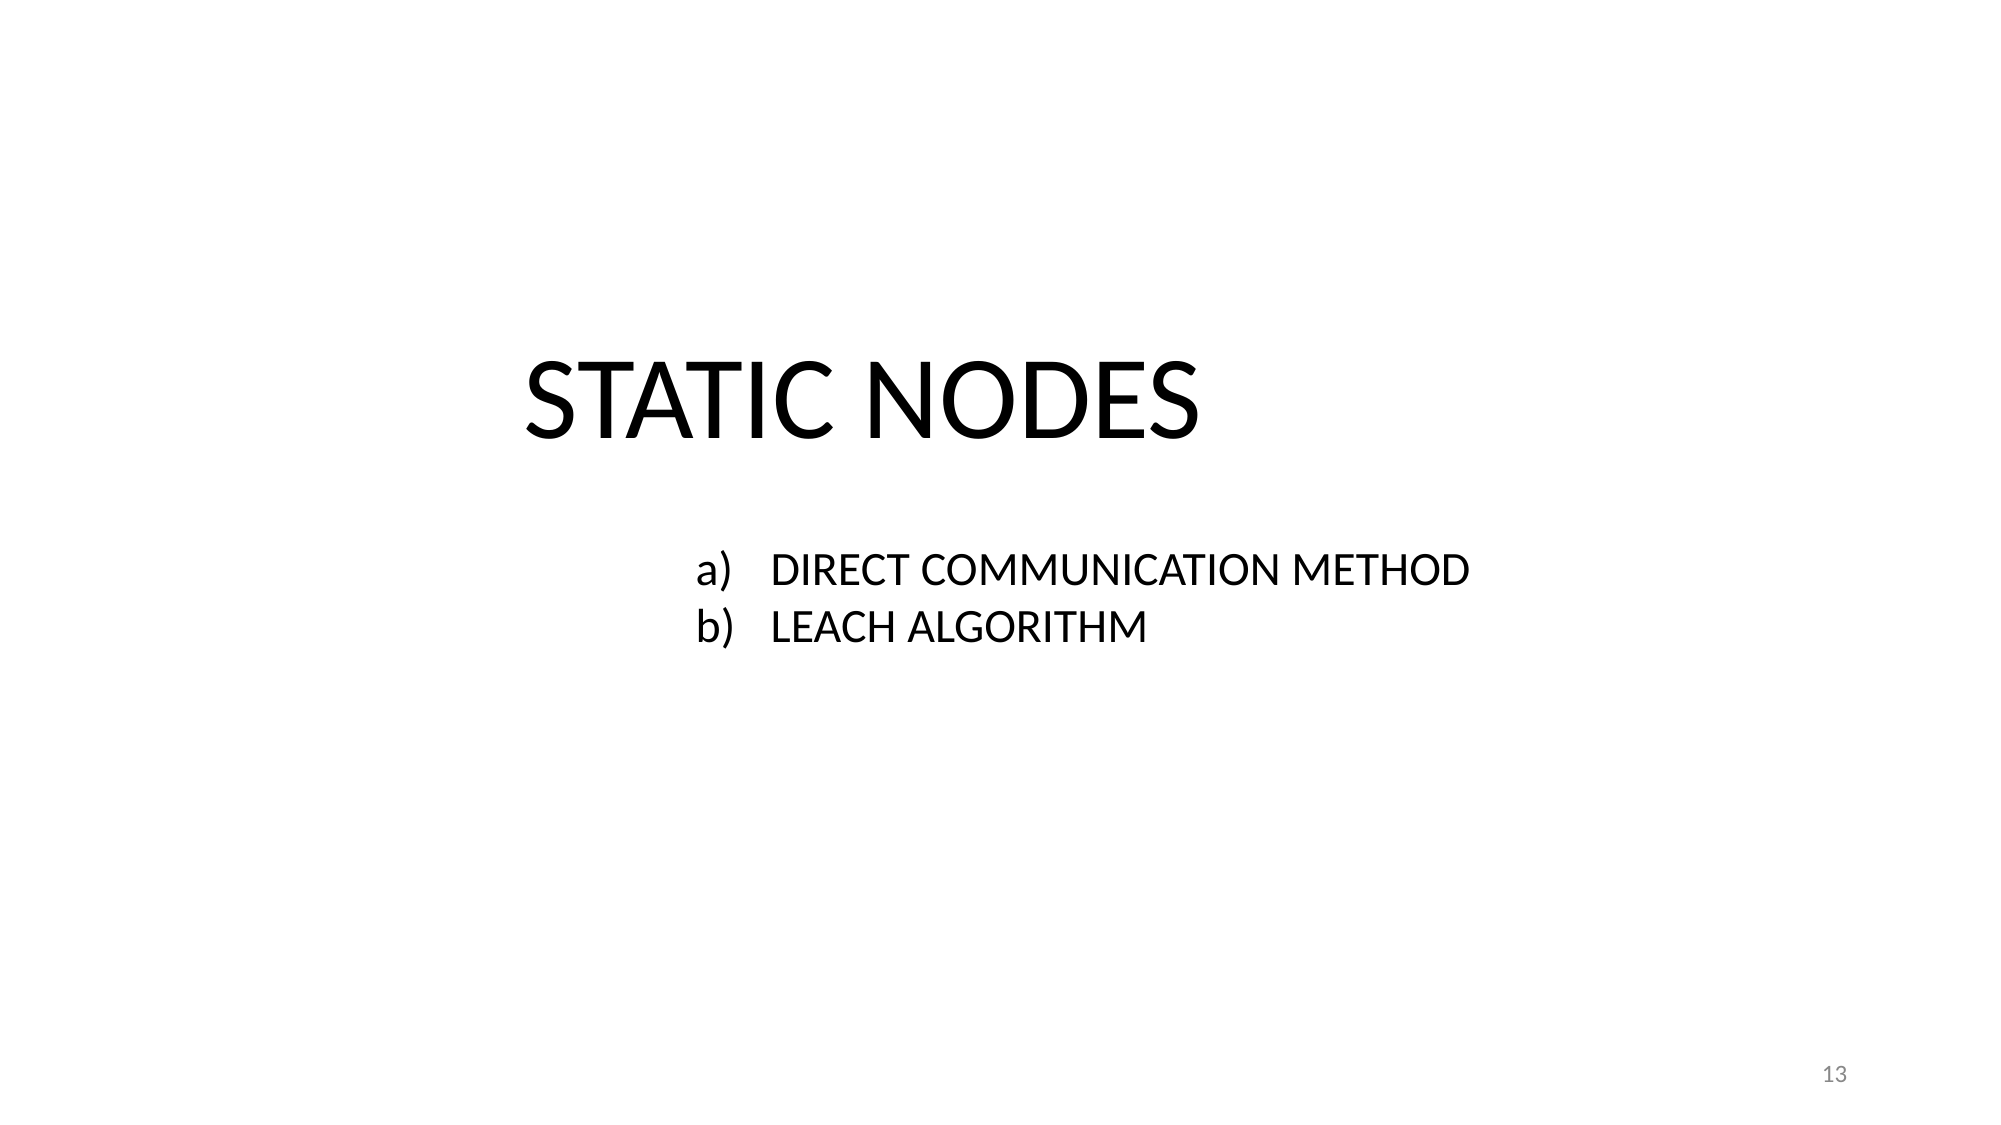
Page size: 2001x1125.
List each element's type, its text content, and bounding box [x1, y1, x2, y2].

slide_number 13 [1412, 1042, 1863, 1103]
text_box STATIC NODES DIRECT COMMUNICATION METHOD LEACH ALGORITHM [53, 305, 1735, 960]
